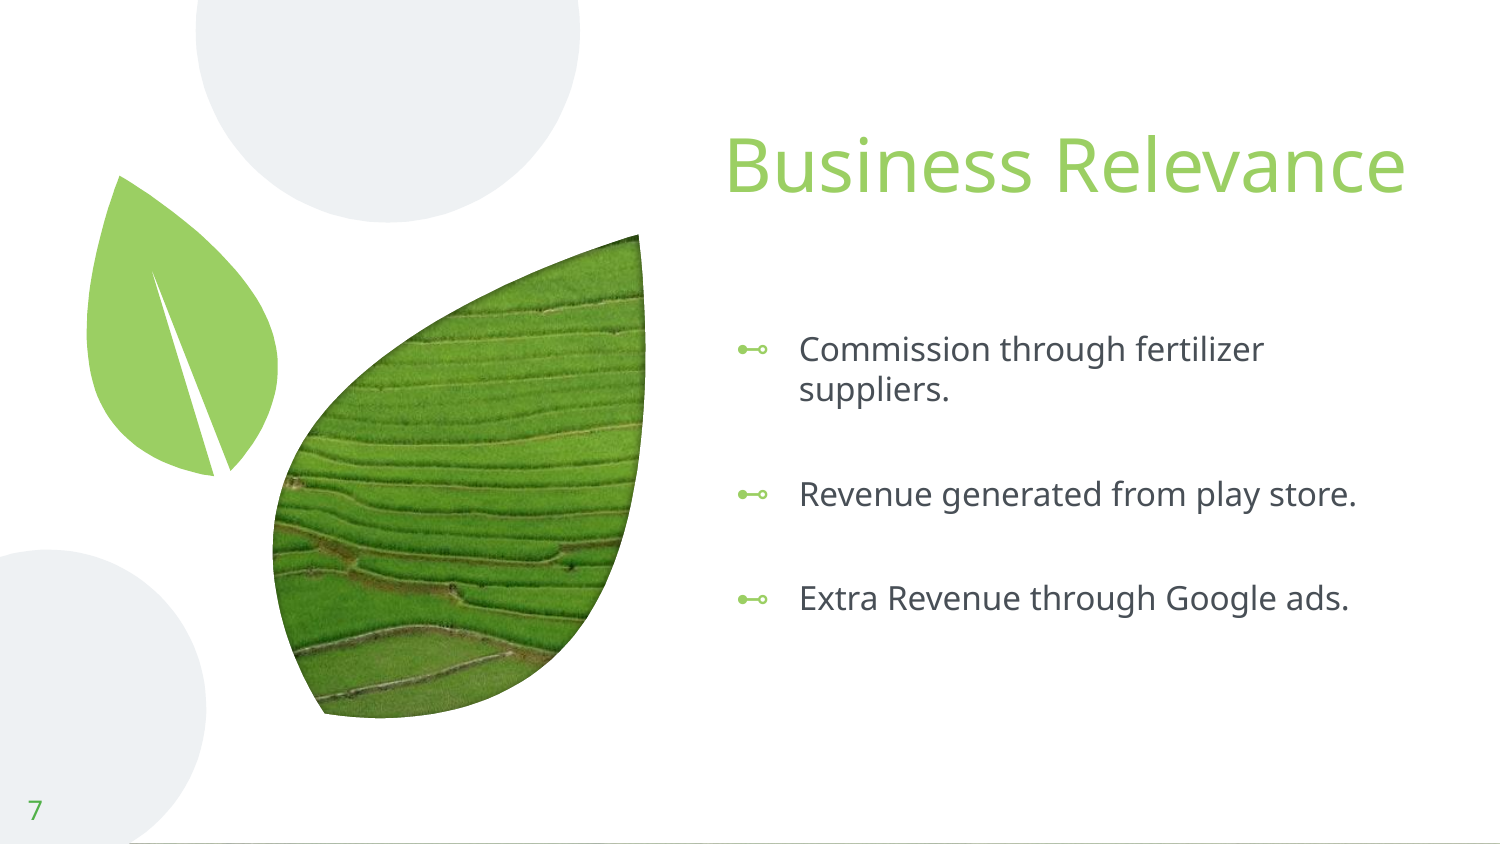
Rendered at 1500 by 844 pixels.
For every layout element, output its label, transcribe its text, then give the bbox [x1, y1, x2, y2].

slide_number 7 [12, 779, 103, 844]
title Business Relevance [708, 109, 1425, 223]
list Commission through fertilizer suppliers. Revenue generated from play store. Extra Revenue through Google ads. [708, 240, 1425, 733]
picture [273, 235, 645, 718]
